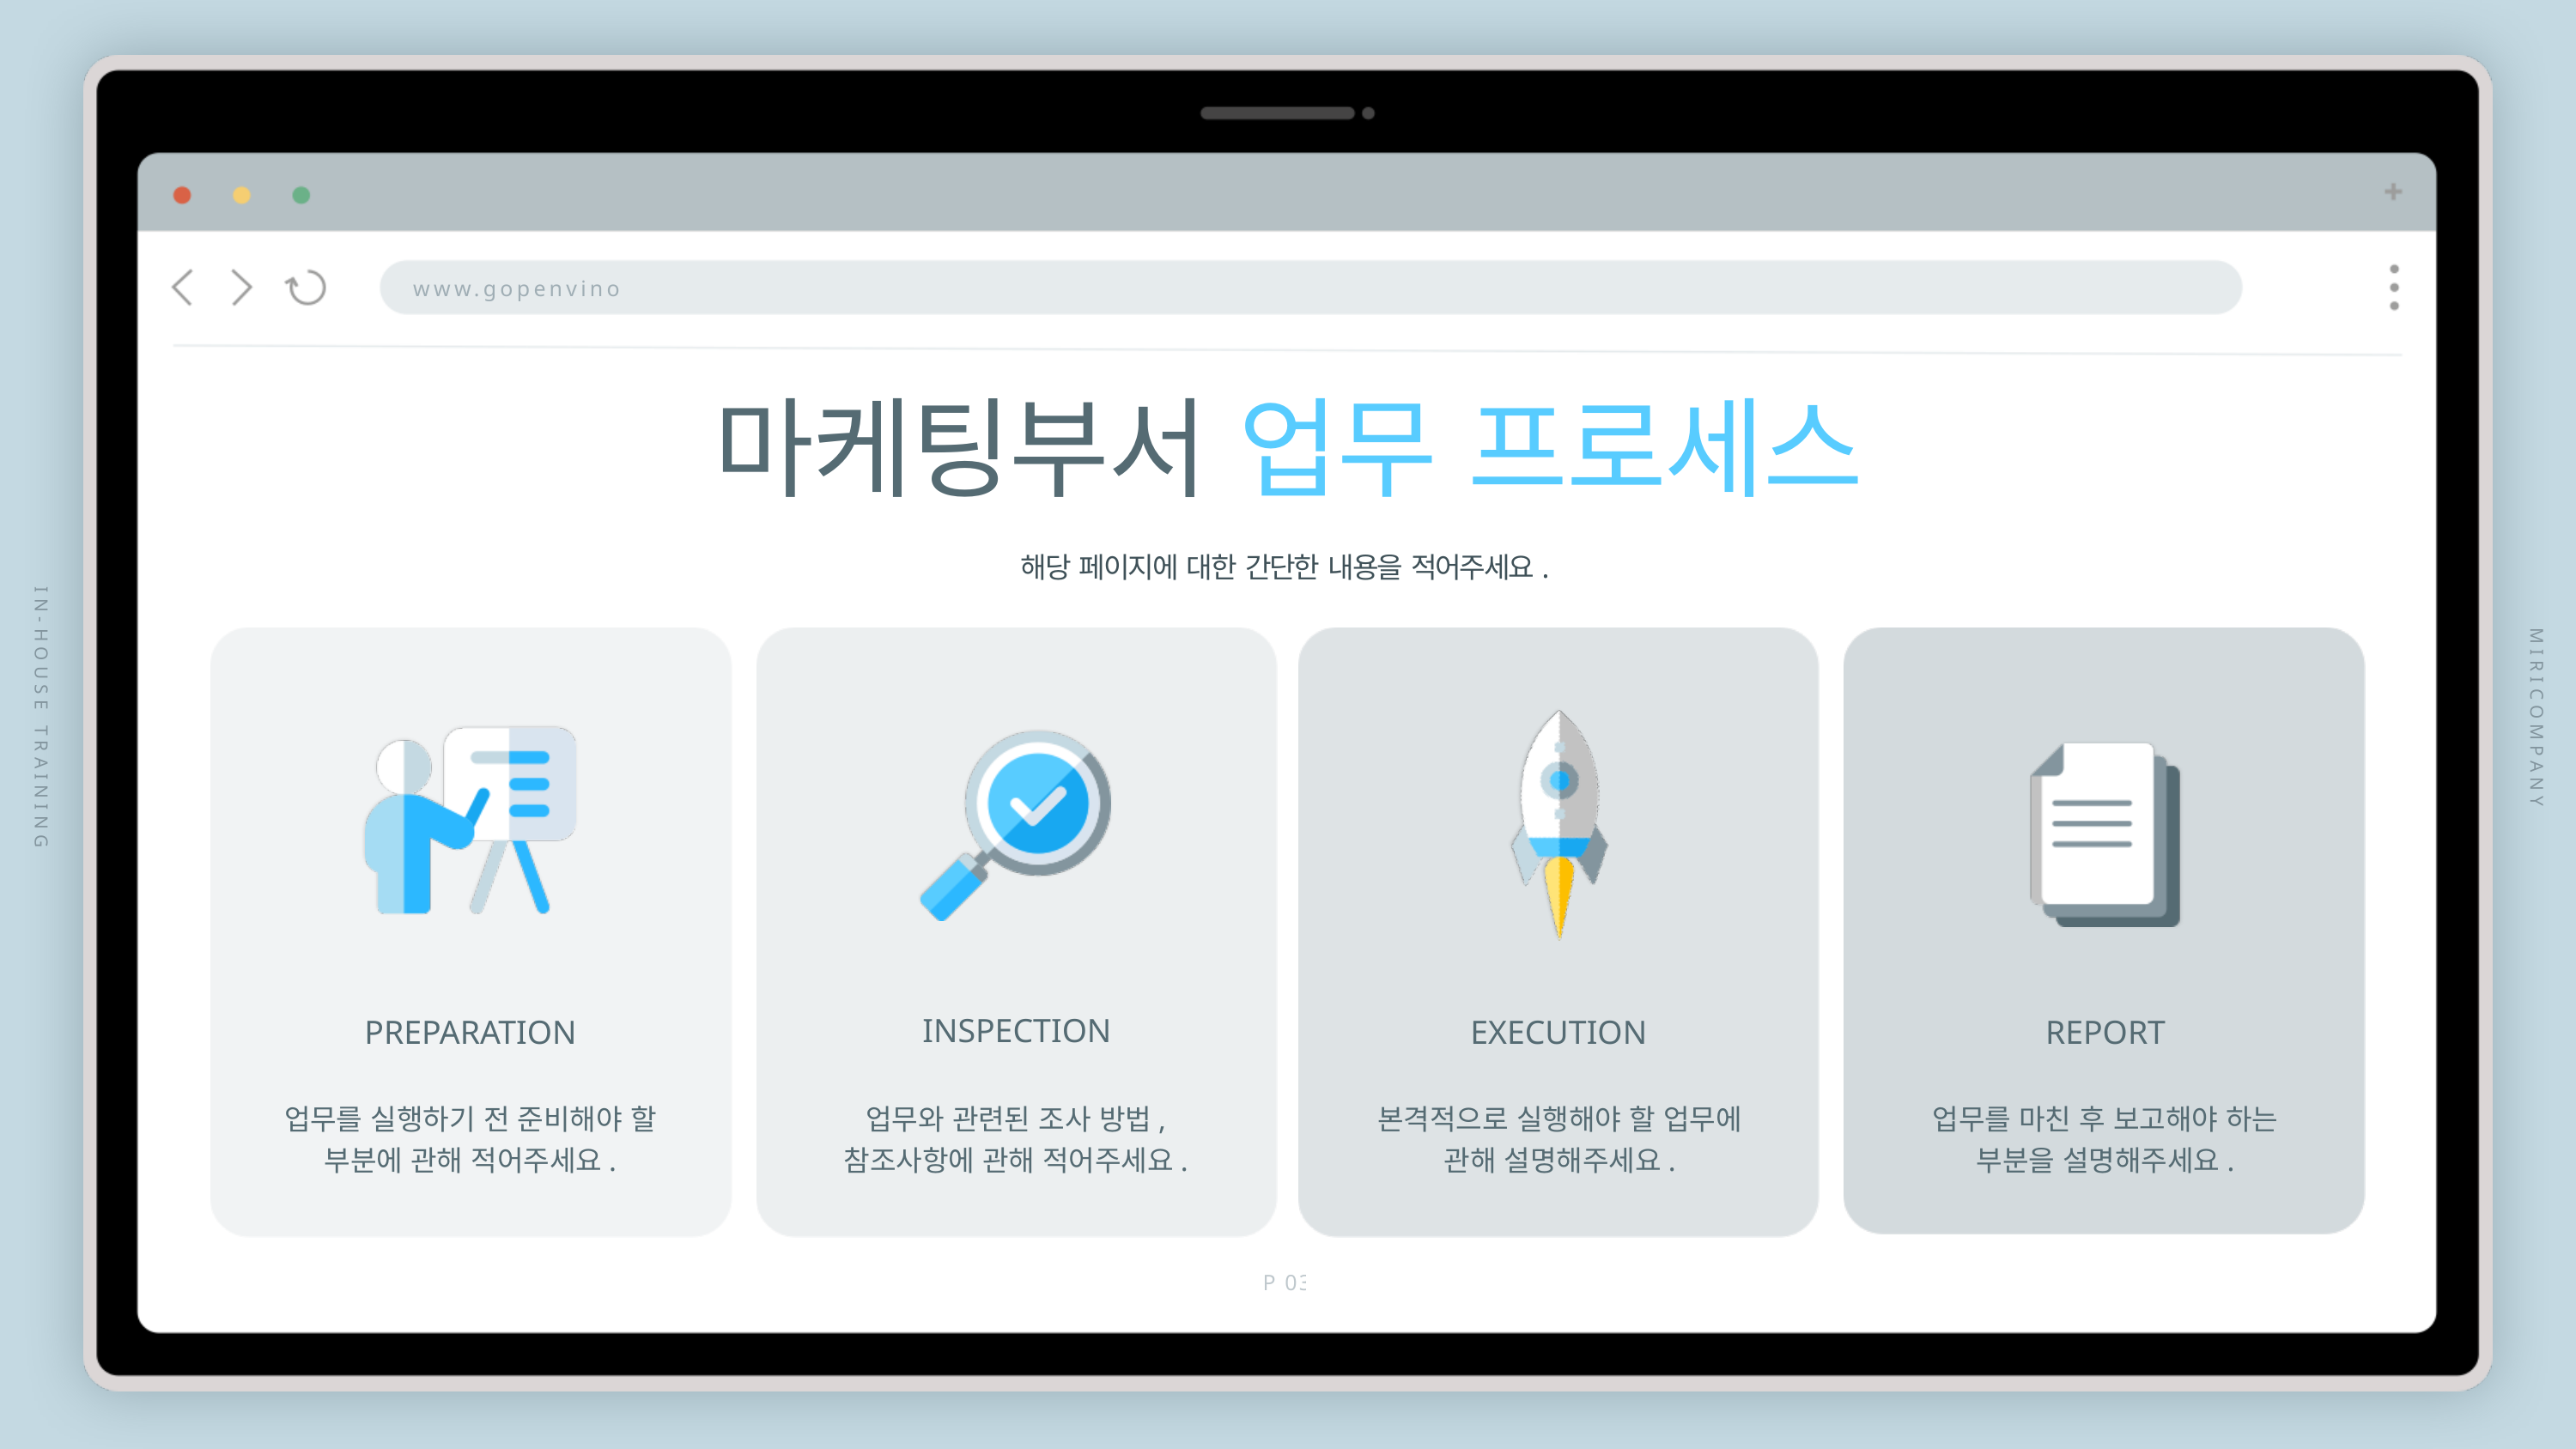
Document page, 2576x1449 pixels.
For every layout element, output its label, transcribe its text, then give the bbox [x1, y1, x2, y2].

text_box IN-HOUSE TRAINING [28, 515, 54, 919]
picture [83, 55, 2493, 1392]
text_box MIRICOMPANY [2524, 515, 2549, 919]
